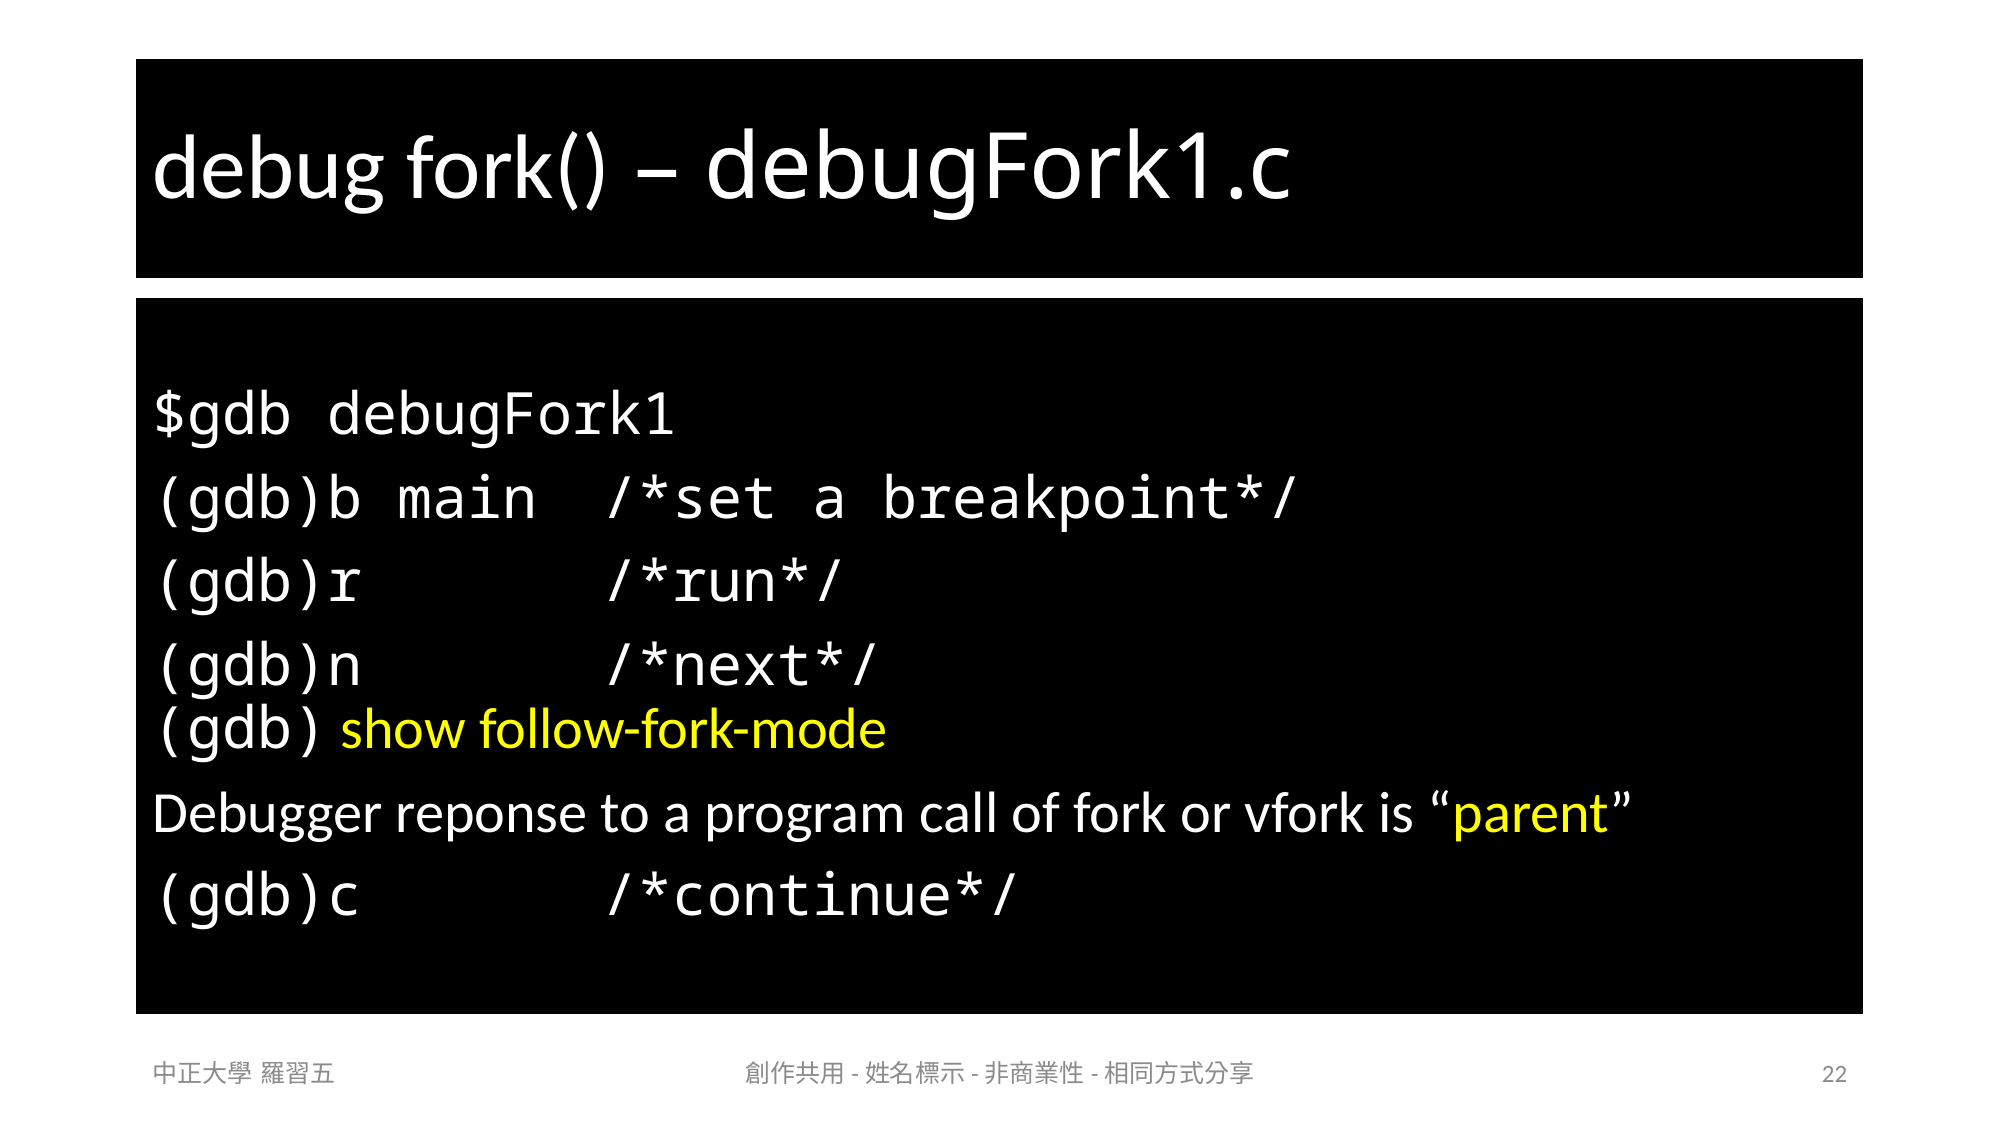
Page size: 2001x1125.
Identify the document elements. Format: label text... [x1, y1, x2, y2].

slide_number 中正大學 羅習五 [137, 1042, 588, 1103]
footer 創作共用-姓名標示-非商業性-相同方式分享 [662, 1042, 1338, 1103]
title debug fork() – debugFork1.c [136, 59, 1863, 278]
list $gdb debugFork1 (gdb)b main /*set a breakpoint*/ (gdb)r /*run*/ (gdb)n /*next*/ (gdb) show follow-fork-mode Debugger reponse to a program call of fork or vfork is “parent” (gdb)c /*continue*/ [136, 298, 1863, 1014]
slide_number 22 [1412, 1042, 1863, 1103]
